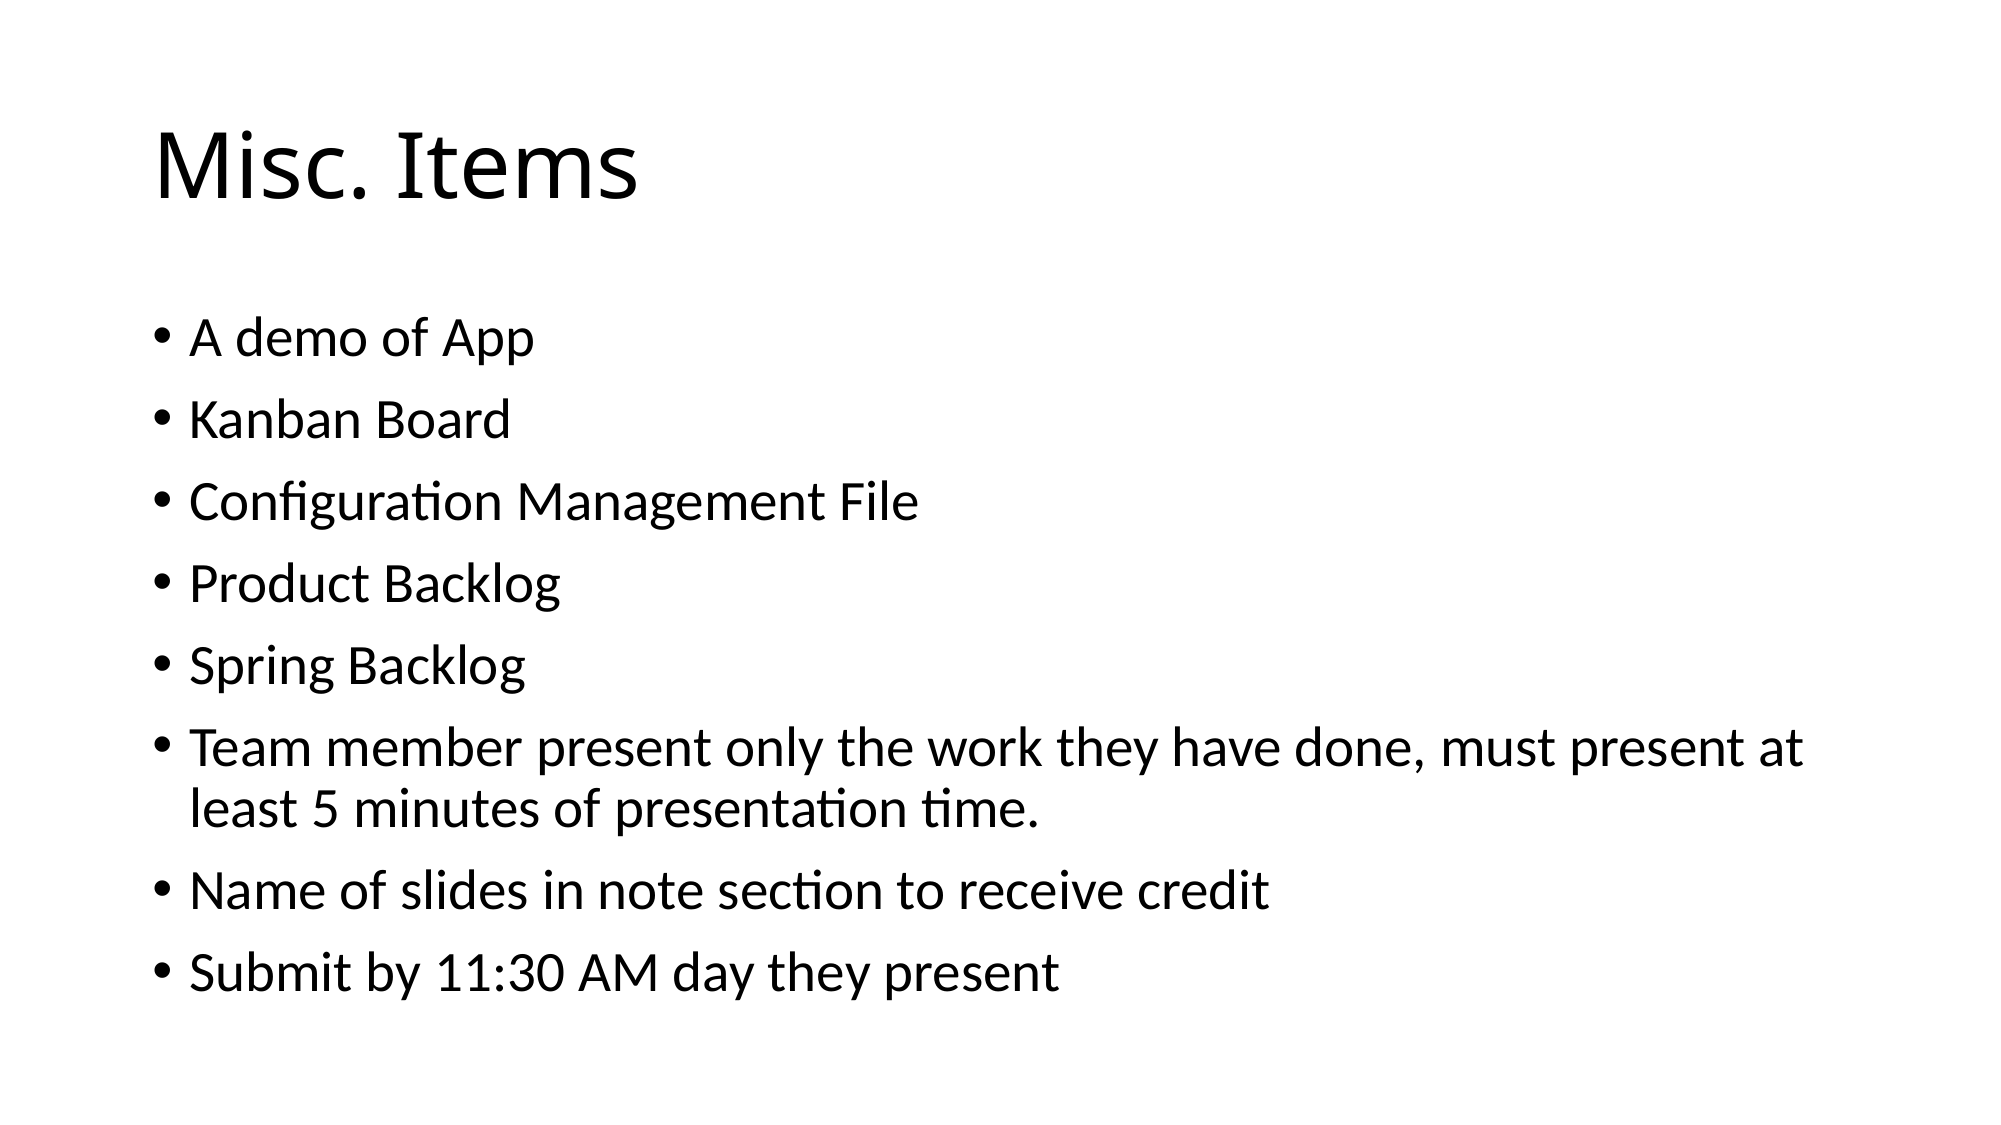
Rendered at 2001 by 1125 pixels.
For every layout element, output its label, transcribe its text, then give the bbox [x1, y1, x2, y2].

list A demo of App Kanban Board Configuration Management File Product Backlog Spring Backlog Team member present only the work they have done, must present at least 5 minutes of presentation time. Name of slides in note section to receive credit Submit by 11:30 AM day they present [137, 299, 1863, 1014]
title Misc. Items [137, 59, 1863, 278]
